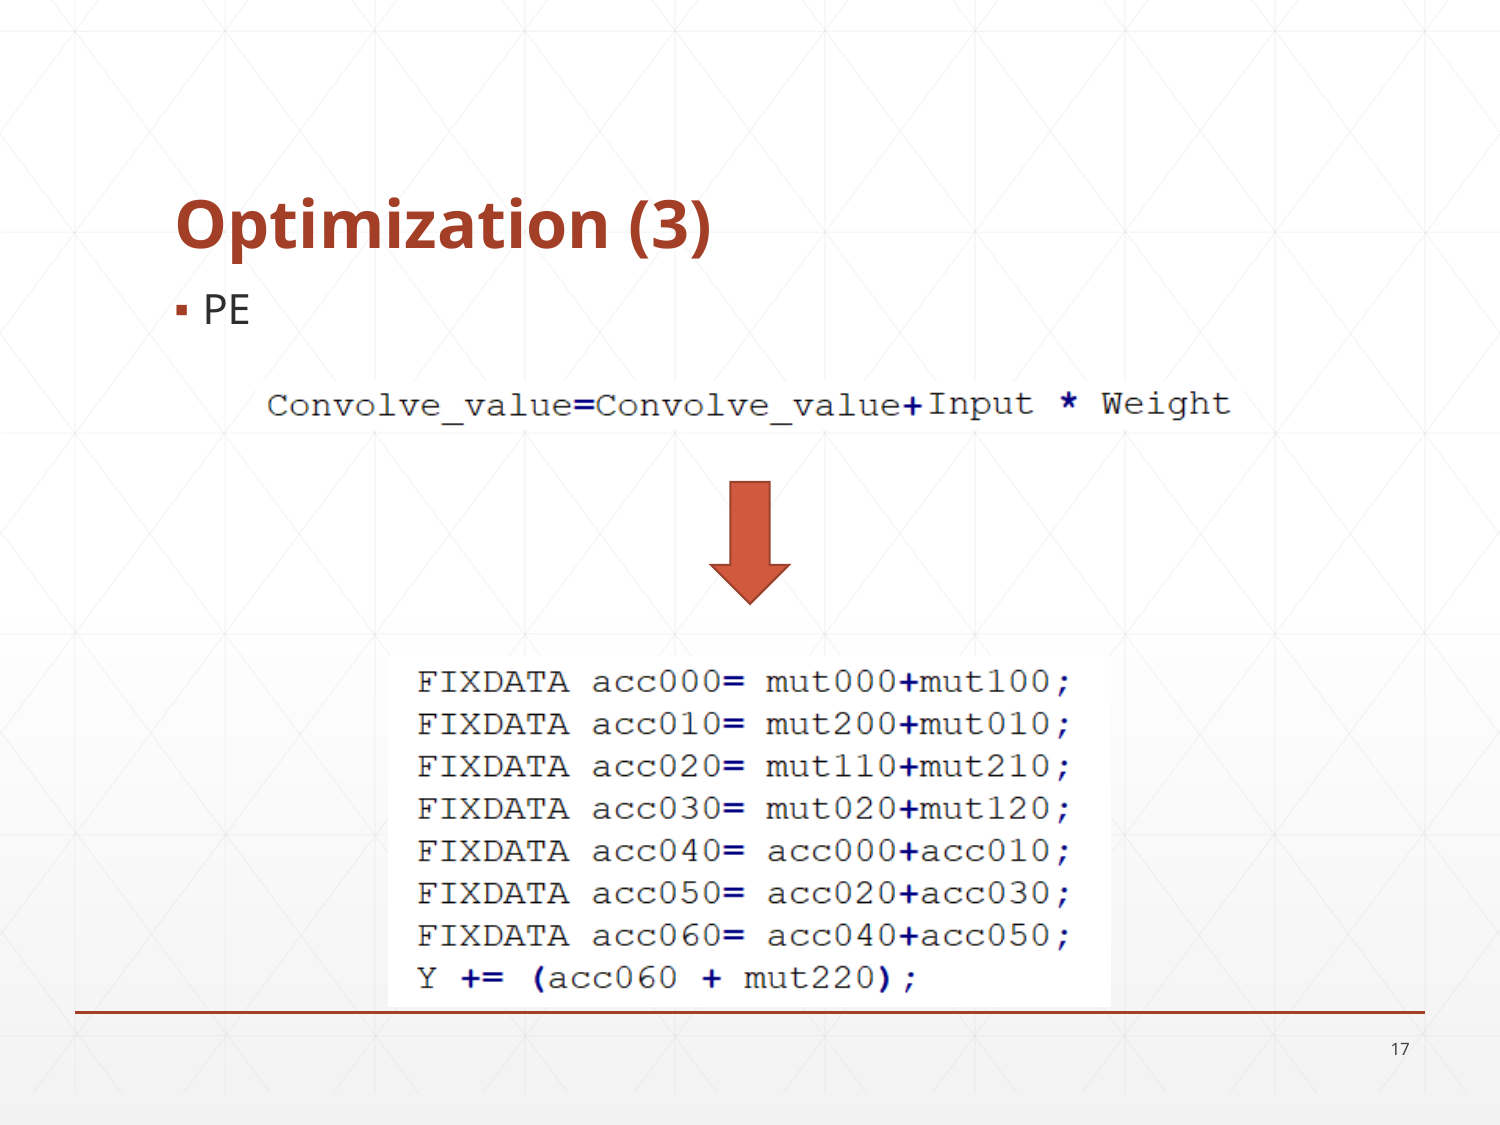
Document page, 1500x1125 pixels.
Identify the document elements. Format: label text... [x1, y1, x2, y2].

list PE [159, 281, 1341, 907]
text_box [256, 381, 1244, 430]
title Optimization (3) [159, 82, 1341, 271]
picture [388, 656, 1111, 1007]
text_box [708, 480, 792, 606]
slide_number 17 [1312, 1031, 1426, 1069]
